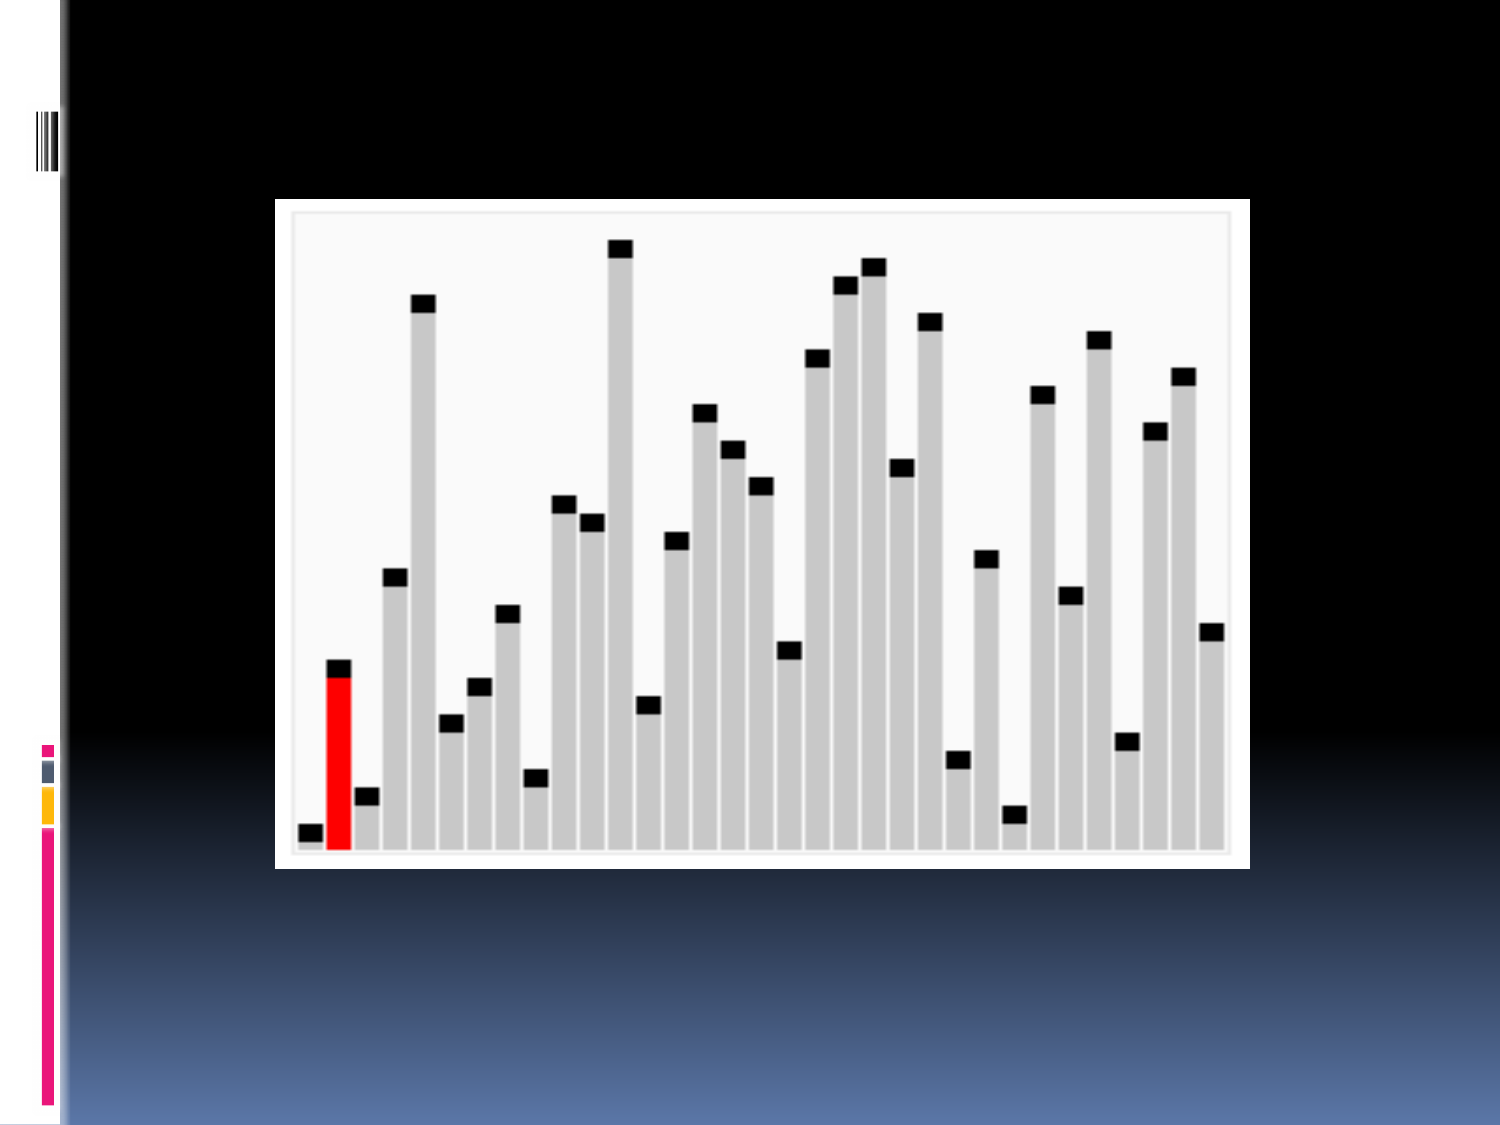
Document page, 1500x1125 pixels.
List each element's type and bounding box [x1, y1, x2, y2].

list [274, 199, 1251, 869]
